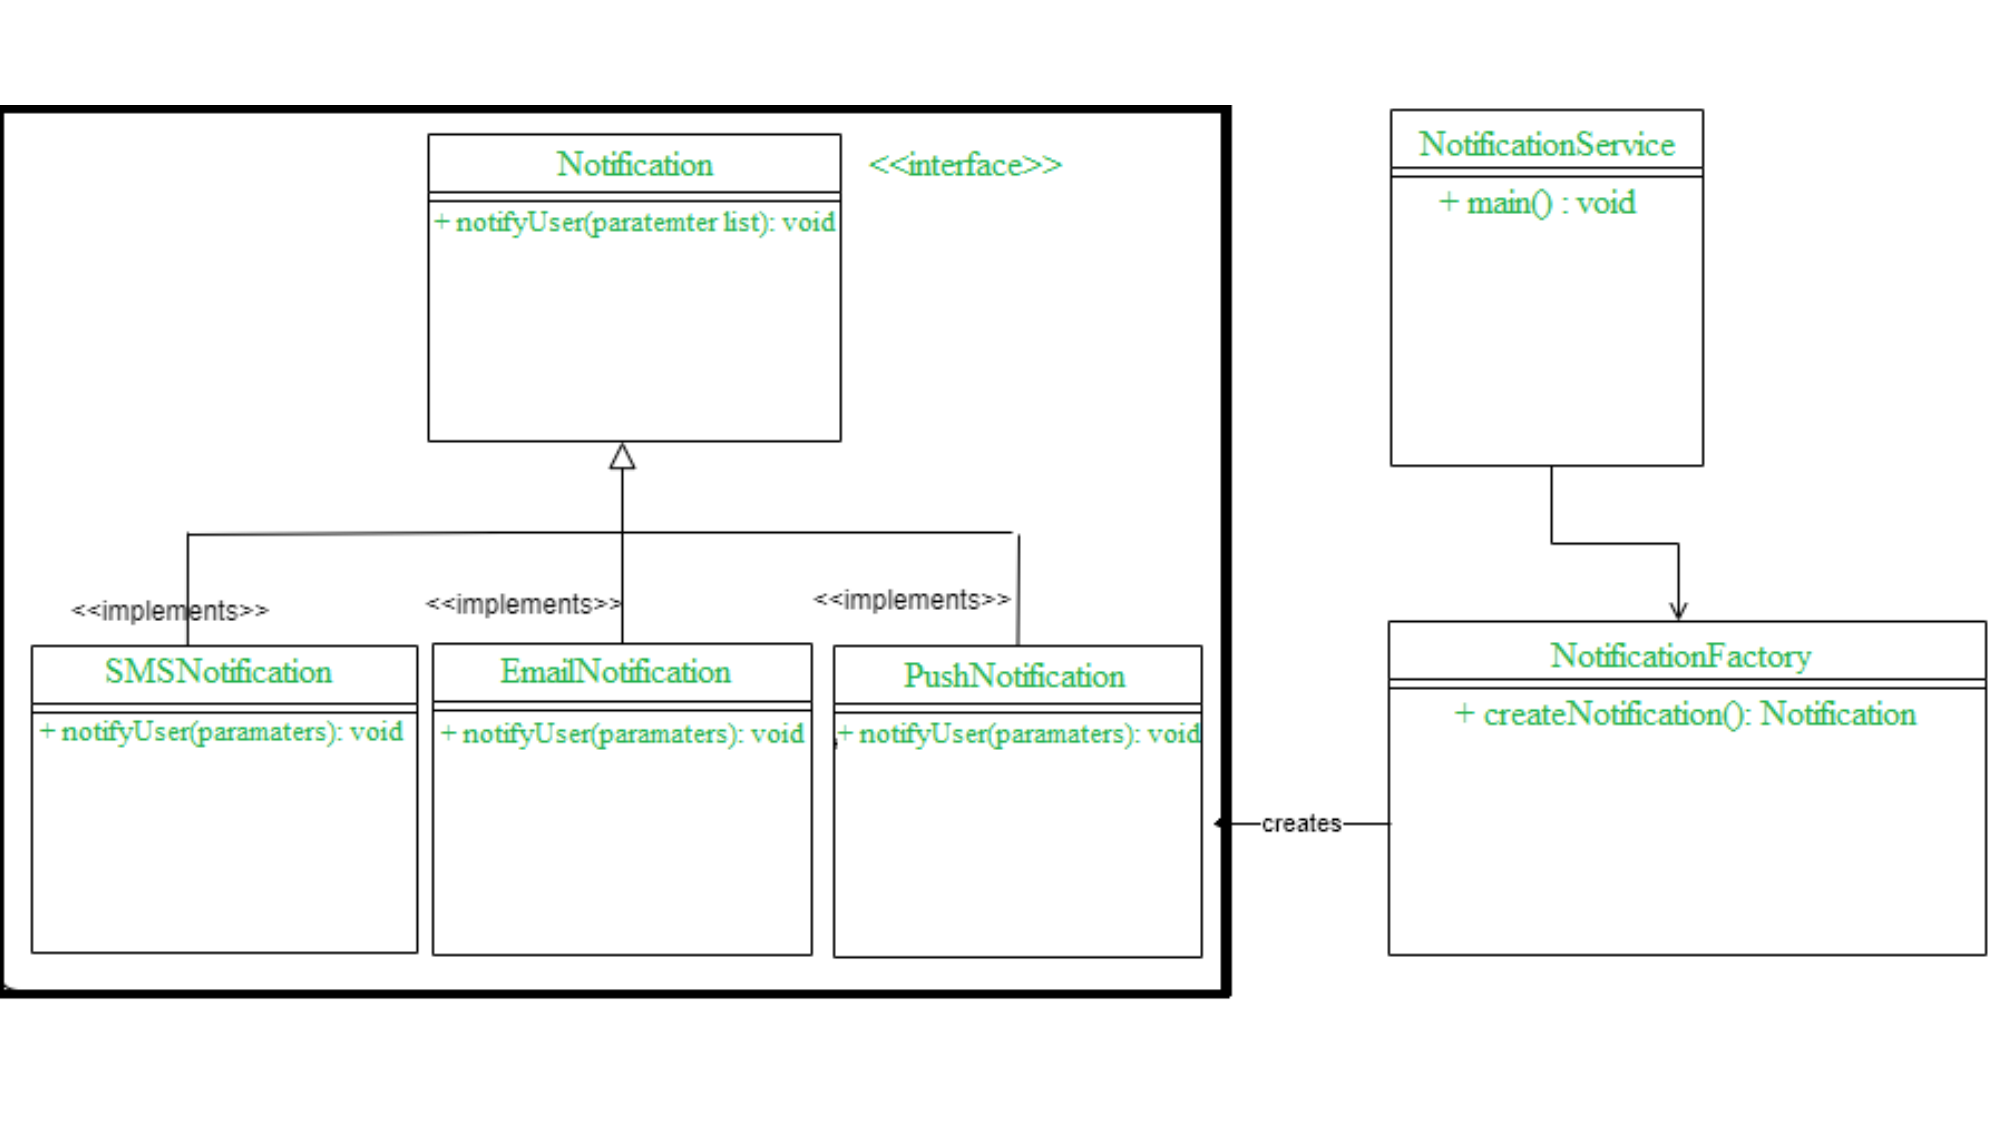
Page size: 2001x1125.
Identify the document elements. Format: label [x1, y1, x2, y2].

list [0, 105, 1999, 1008]
